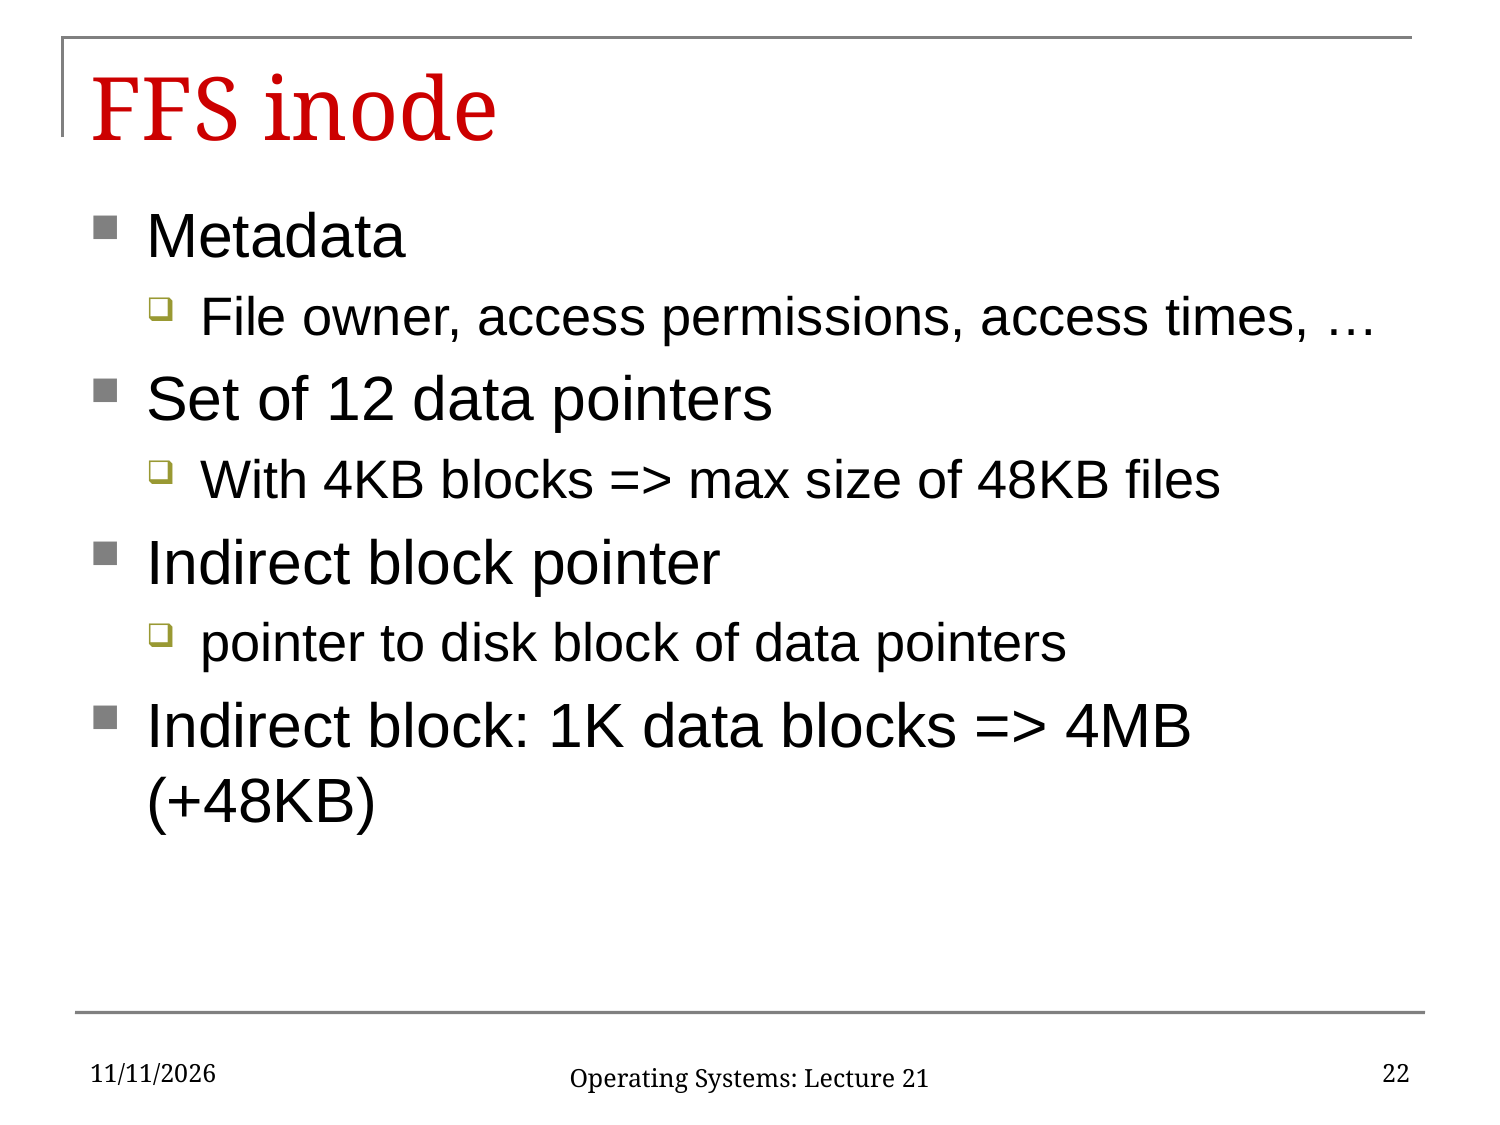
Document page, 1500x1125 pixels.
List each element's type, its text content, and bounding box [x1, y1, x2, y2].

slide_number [74, 1023, 426, 1100]
list Metadata File owner, access permissions, access times, … Set of 12 data pointers With 4KB blocks => max size of 48KB files Indirect block pointer pointer to disk block of data pointers Indirect block: 1K data blocks => 4MB (+48KB) [75, 187, 1425, 1006]
slide_number 22 [1074, 1023, 1426, 1100]
footer Operating Systems: Lecture 21 [512, 1024, 988, 1101]
title FFS inode [75, 45, 1425, 163]
